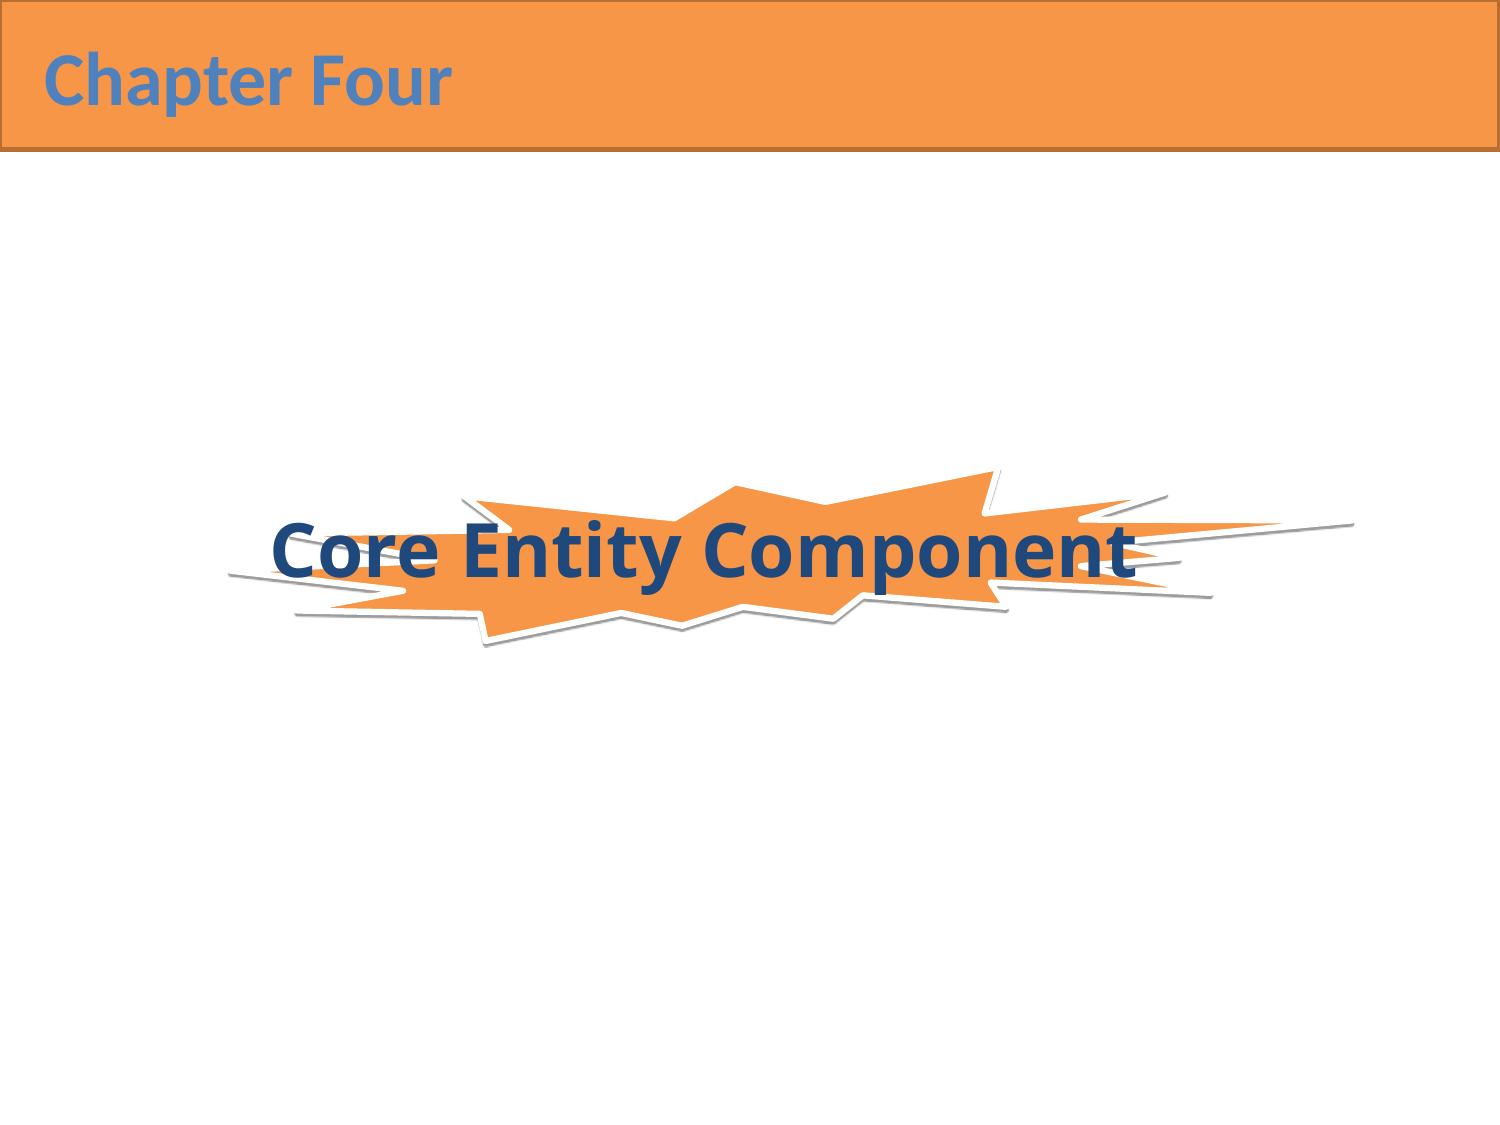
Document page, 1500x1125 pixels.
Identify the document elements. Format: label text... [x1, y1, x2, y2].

text_box [296, 600, 857, 641]
text_box [859, 466, 999, 495]
text_box [713, 482, 794, 495]
text_box [920, 600, 1007, 607]
text_box [0, 0, 1500, 150]
text_box [230, 569, 255, 574]
text_box [1295, 520, 1353, 526]
text_box Chapter Four [29, 21, 1187, 128]
text_box Core Entity Component [255, 495, 1295, 600]
